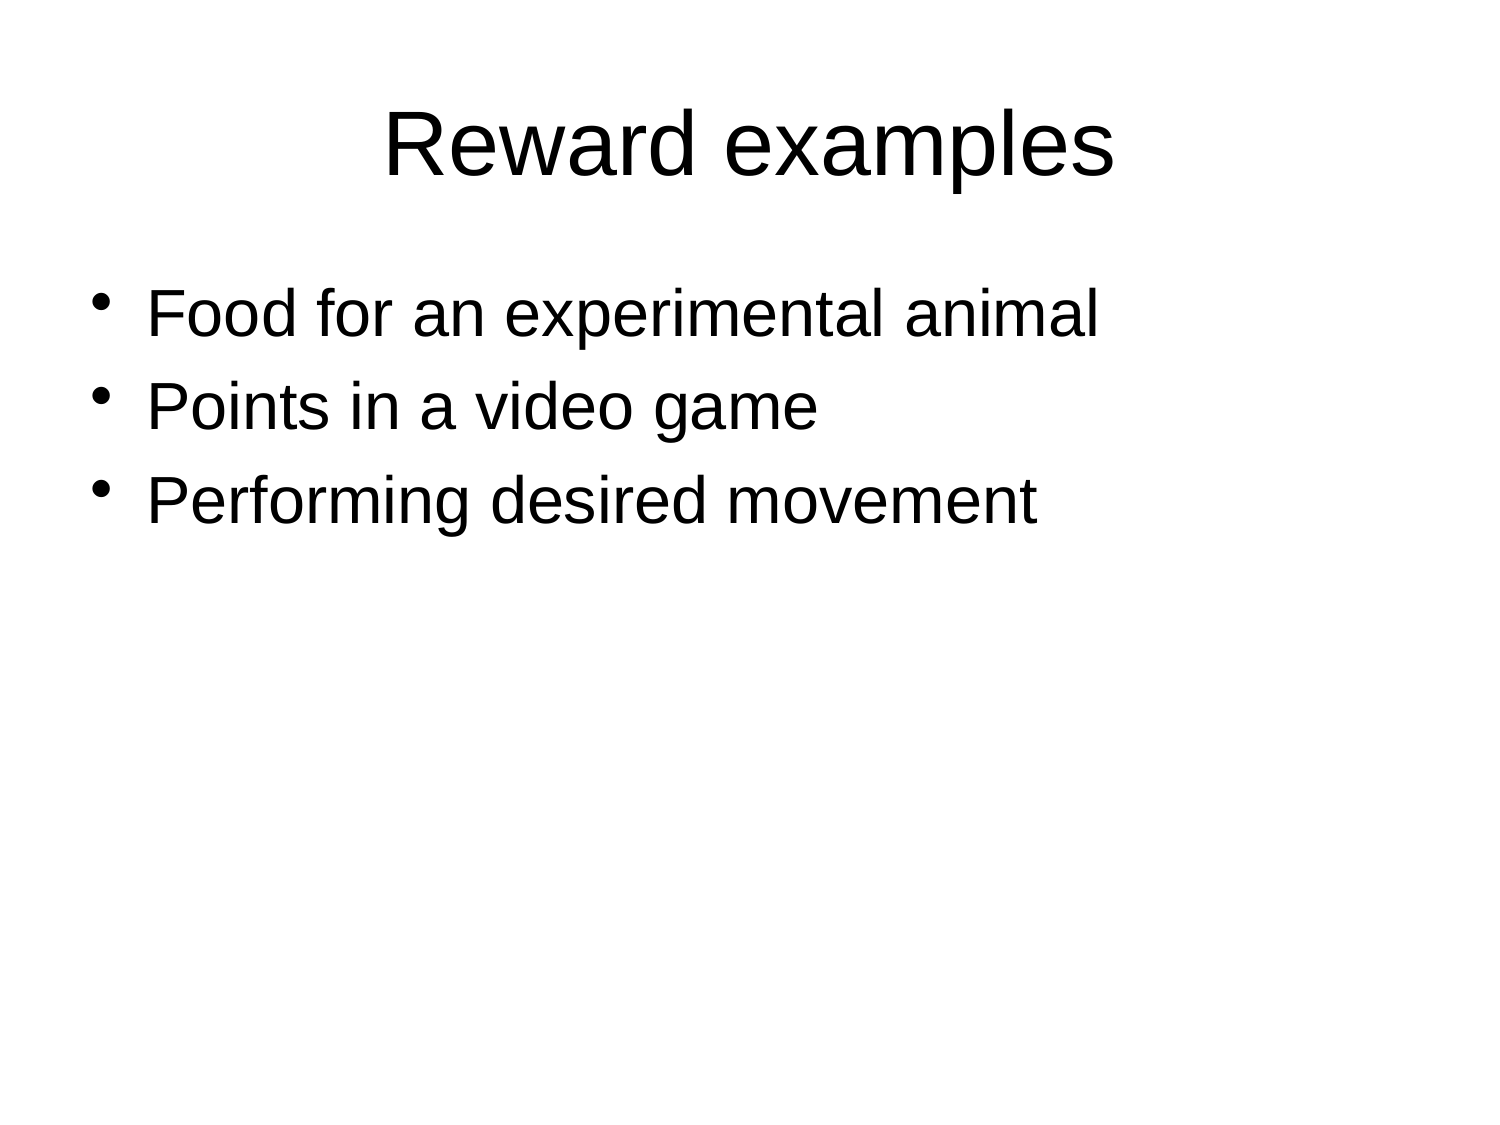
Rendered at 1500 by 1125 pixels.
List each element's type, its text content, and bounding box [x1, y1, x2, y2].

title Reward examples [75, 45, 1425, 233]
list Food for an experimental animal Points in a video game Performing desired movement [75, 262, 1425, 634]
